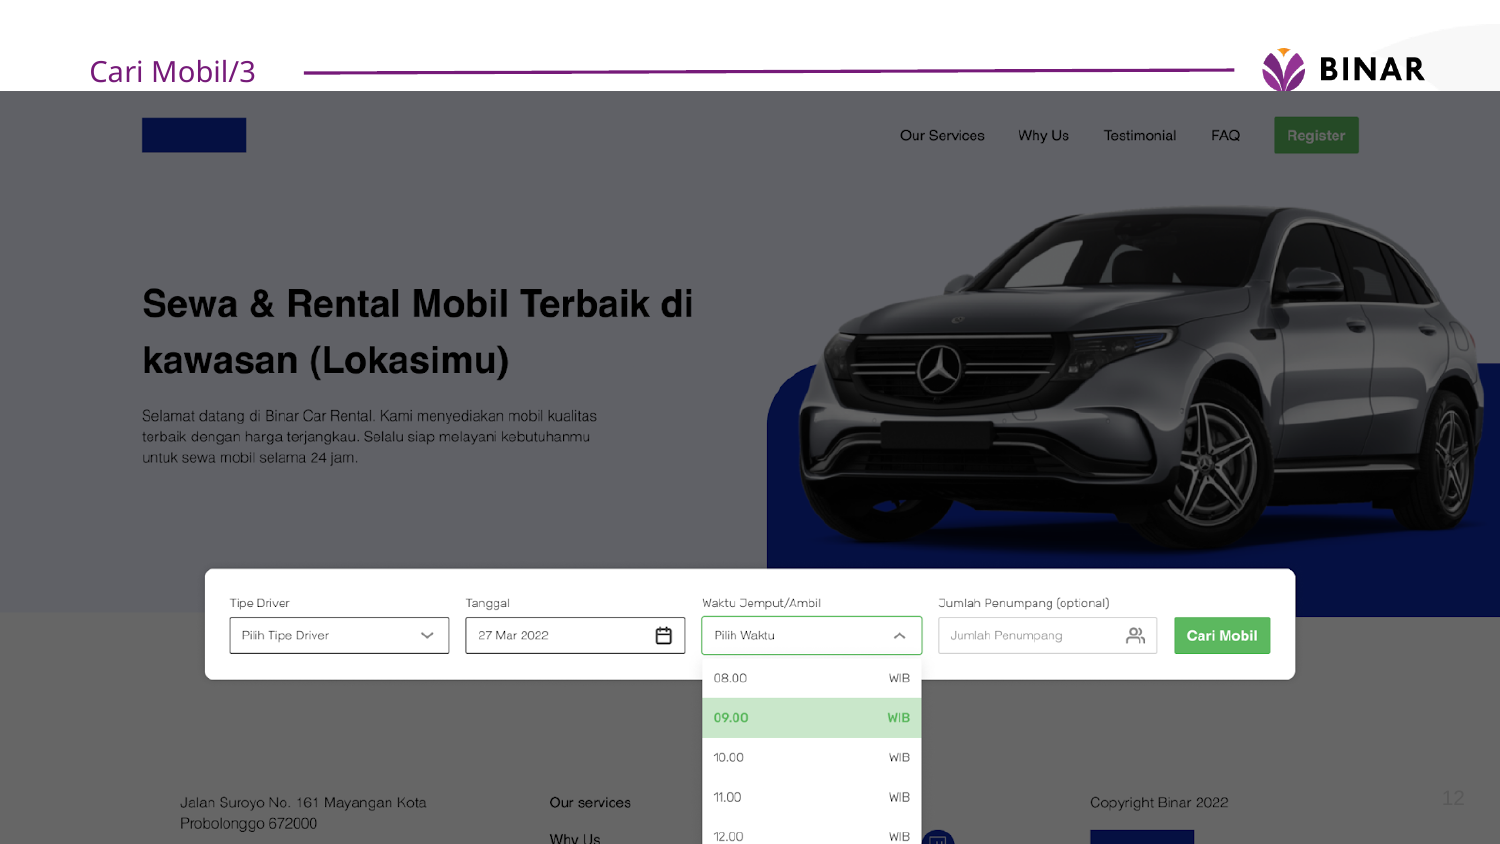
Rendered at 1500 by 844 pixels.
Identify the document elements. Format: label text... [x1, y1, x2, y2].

text_box Cari Mobil/3 [74, 23, 397, 89]
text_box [303, 69, 1235, 74]
picture [0, 24, 1500, 844]
